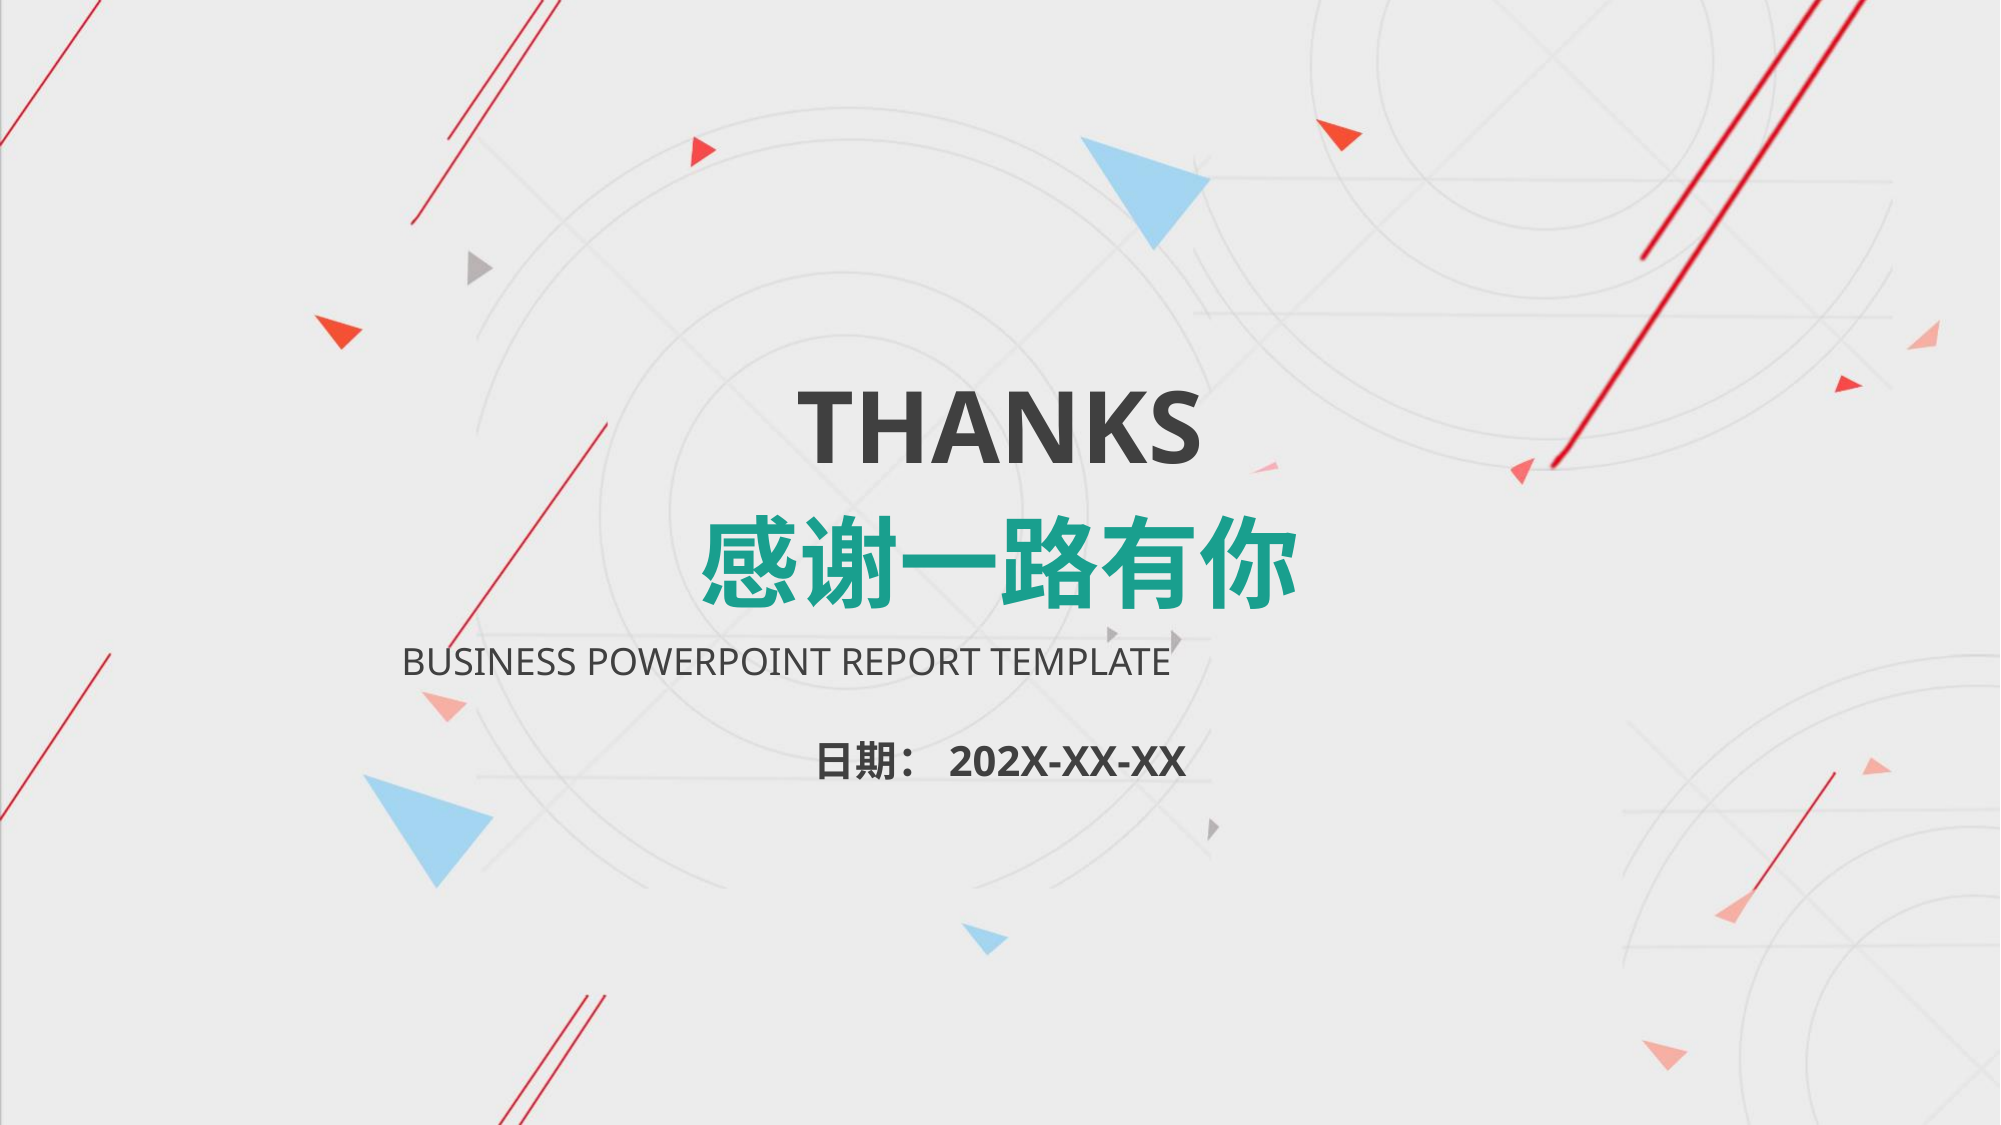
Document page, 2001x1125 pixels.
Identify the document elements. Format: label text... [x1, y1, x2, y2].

text_box THANKS [692, 356, 1308, 492]
text_box 日期：202X-XX-XX [761, 726, 1239, 792]
picture [0, 0, 2000, 1125]
text_box 感谢一路有你 [331, 492, 1668, 628]
text_box BUSINESS POWERPOINT REPORT TEMPLATE [386, 630, 1614, 691]
